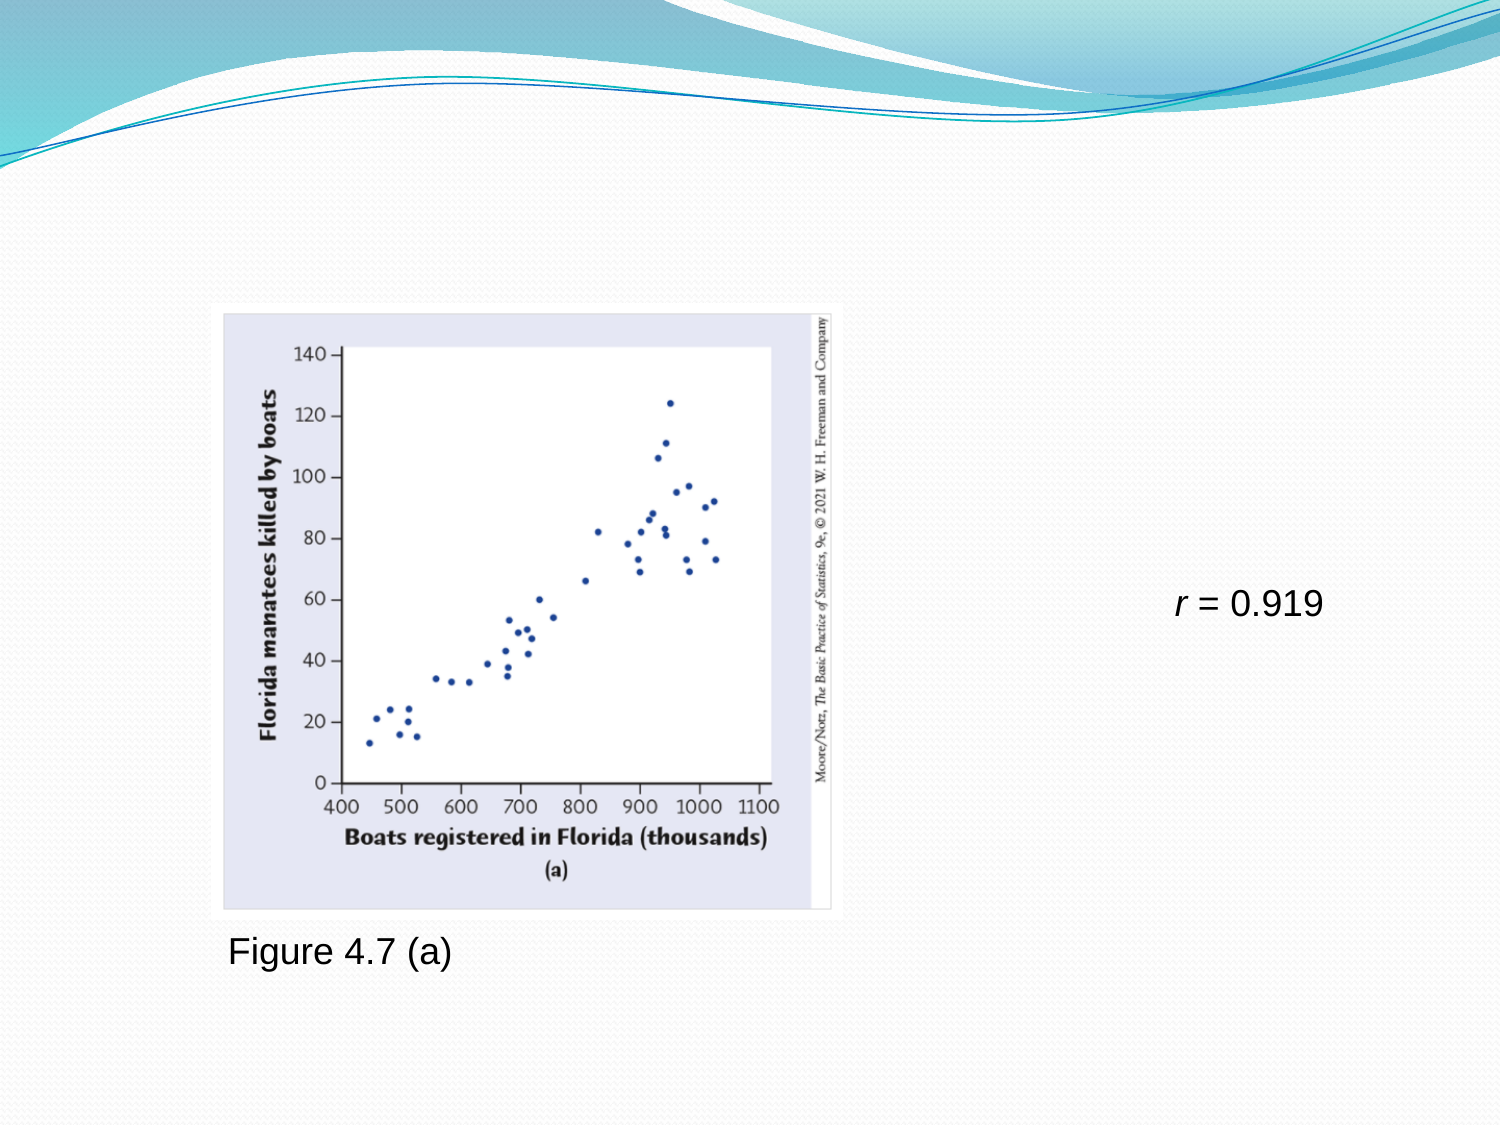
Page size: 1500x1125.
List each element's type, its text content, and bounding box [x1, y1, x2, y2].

text_box Figure 4.7 (a) [213, 932, 468, 980]
picture [211, 302, 844, 920]
